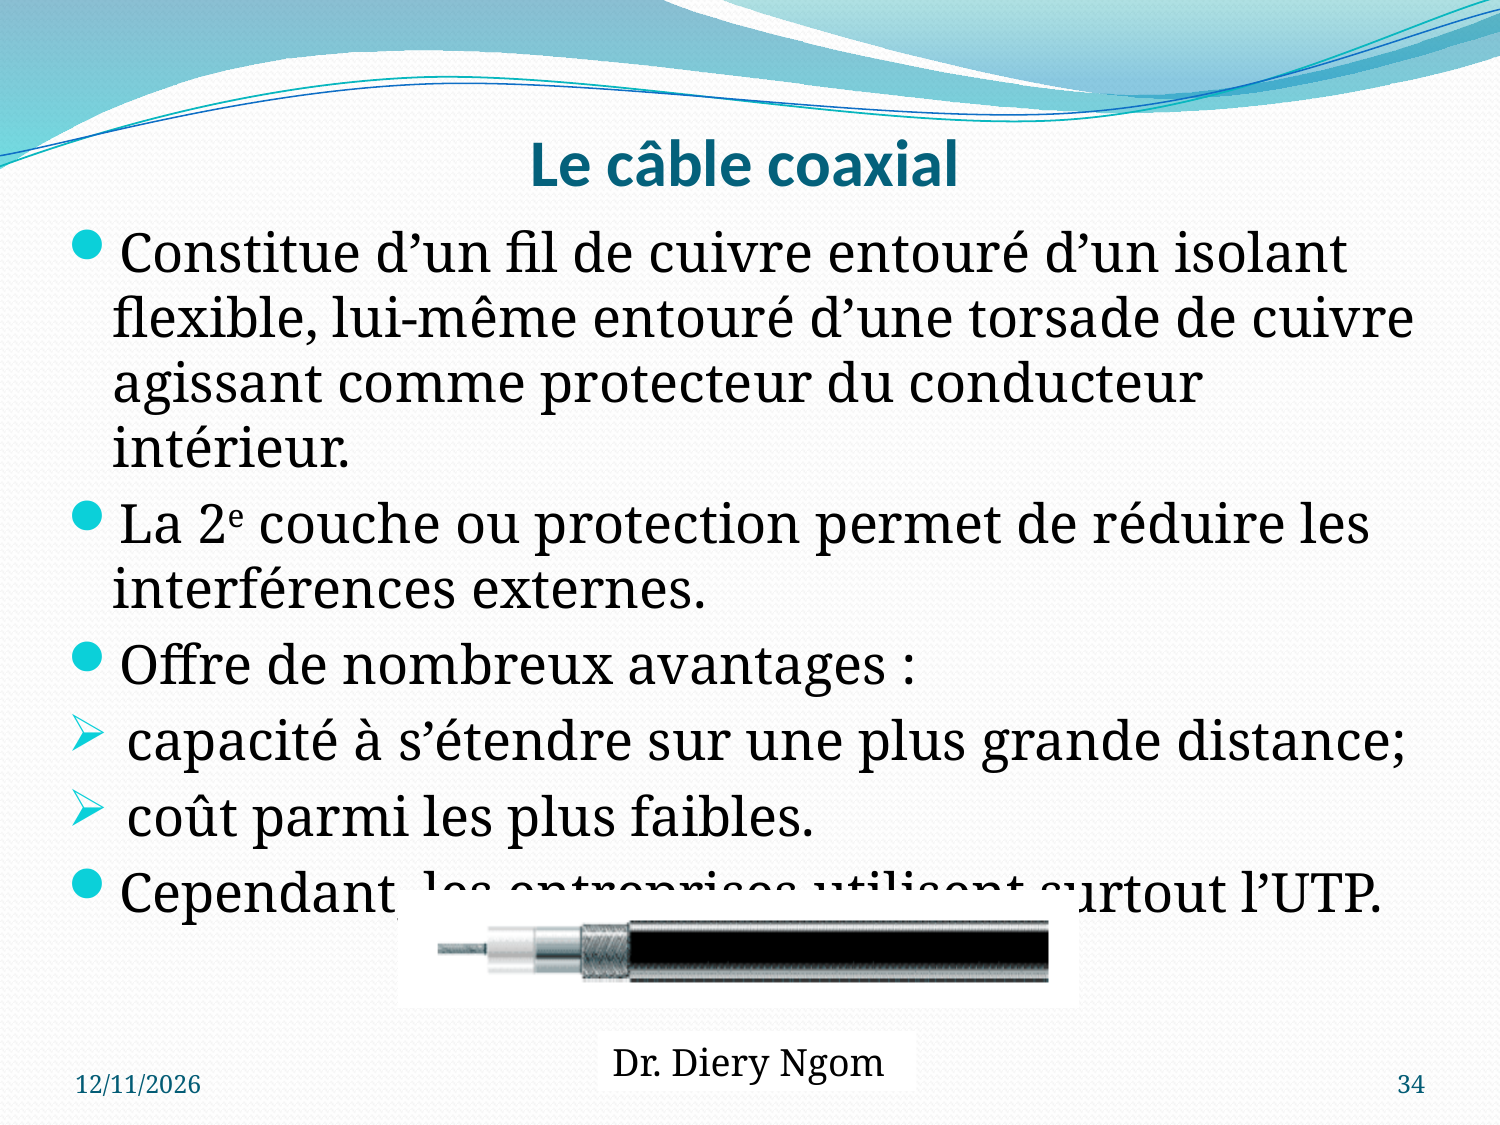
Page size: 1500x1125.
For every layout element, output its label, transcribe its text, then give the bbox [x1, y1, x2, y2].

list Constitue d’un fil de cuivre entouré d’un isolant flexible, lui-même entouré d’une torsade de cuivre agissant comme protecteur du conducteur intérieur. La 2e couche ou protection permet de réduire les interférences externes. Offre de nombreux avantages : capacité à s’étendre sur une plus grande distance; coût parmi les plus faibles. Cependant, les entreprises utilisent surtout l’UTP. [53, 210, 1447, 988]
title Les connecteurs RJ45 [392, 892, 398, 988]
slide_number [75, 1042, 425, 1103]
title Le câble coaxial [70, 93, 1421, 200]
title Les connecteurs RJ45 [1079, 892, 1086, 988]
text_box Dr. Diery Ngom [597, 1031, 917, 1091]
picture [398, 890, 1079, 1008]
slide_number 34 [1299, 1042, 1425, 1103]
